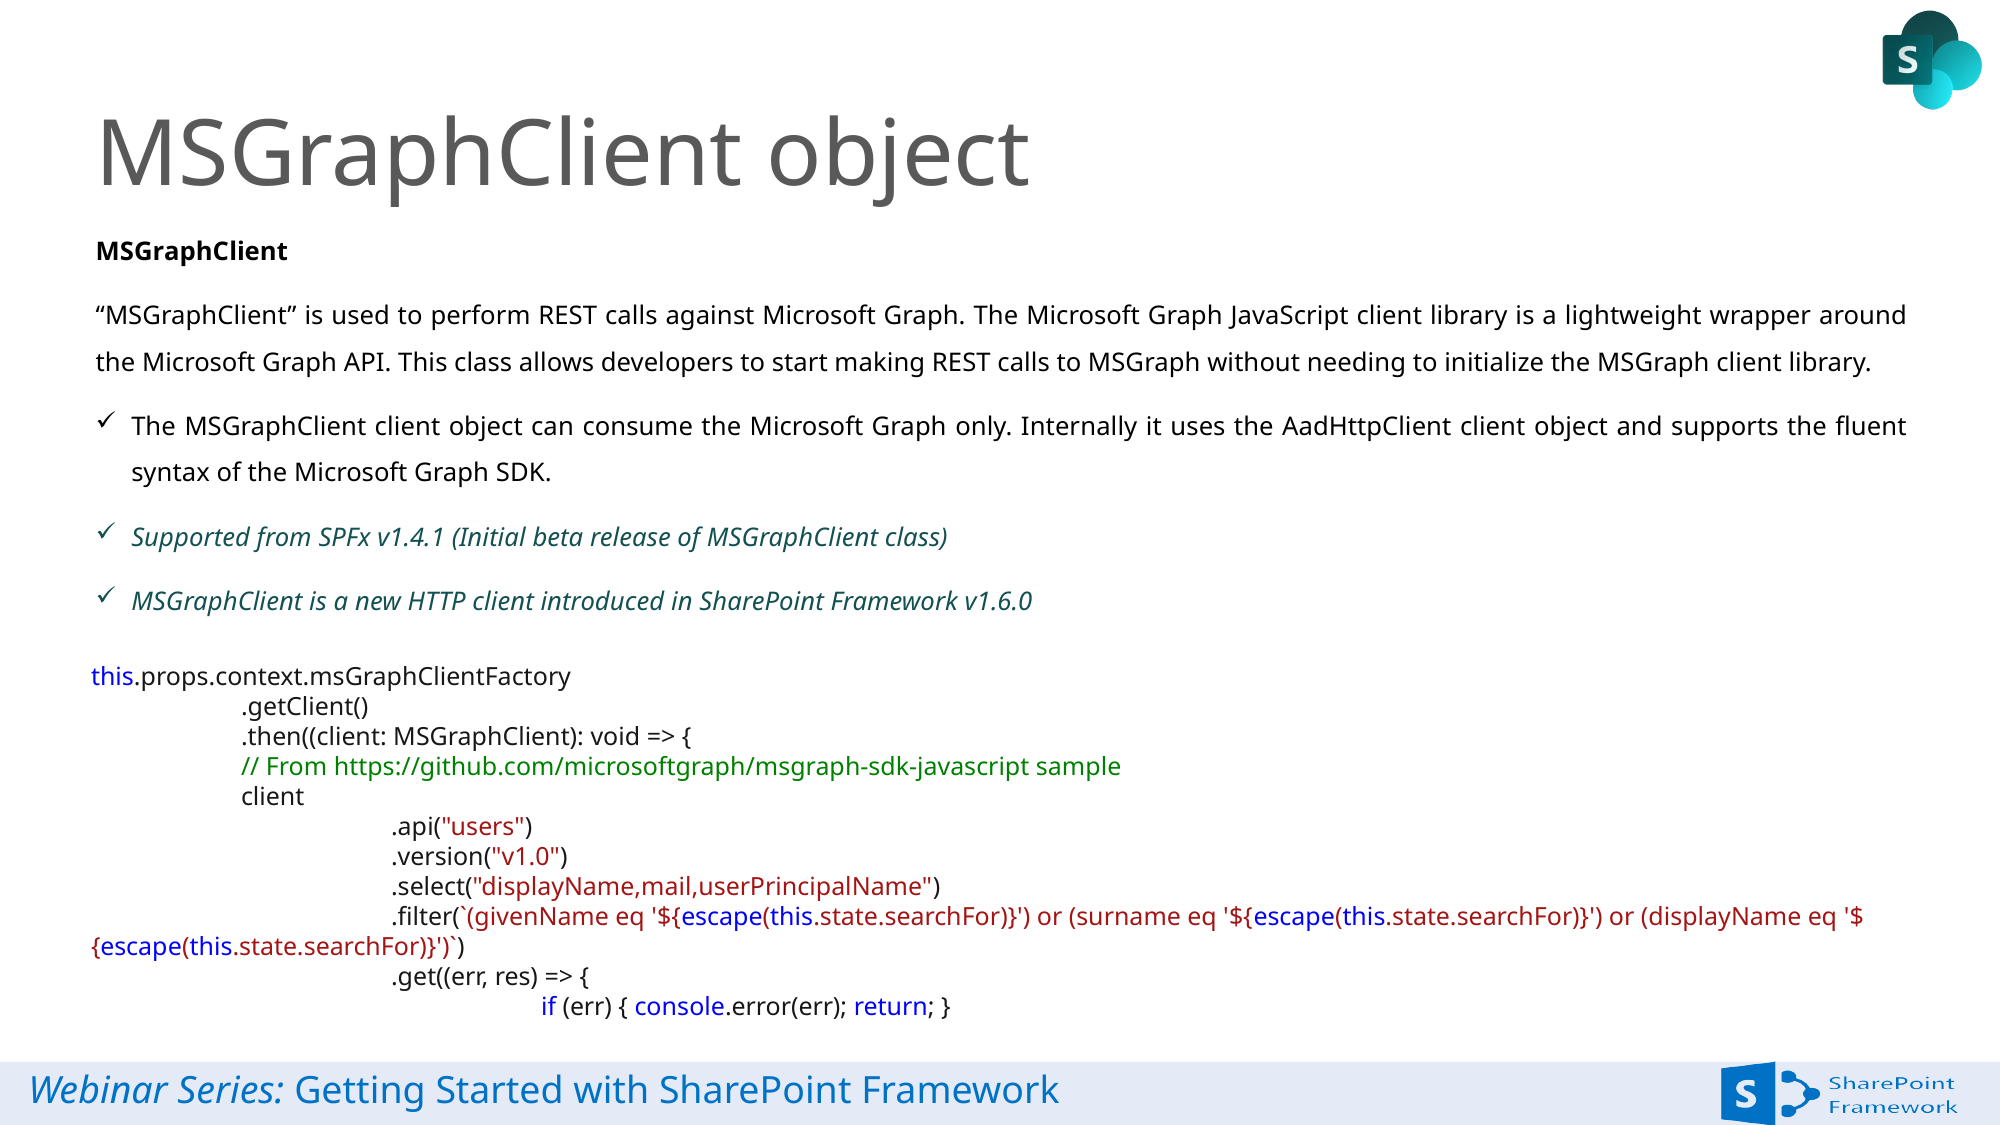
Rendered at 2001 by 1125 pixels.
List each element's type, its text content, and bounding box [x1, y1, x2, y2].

title MSGraphClient object [80, 47, 1806, 211]
text_box this.props.context.msGraphClientFactory .getClient() .then((client: MSGraphClient): void => { // From https://github.com/microsoftgraph/msgraph-sdk-javascript sample client .api("users") .version("v1.0") .select("displayName,mail,userPrincipalName") .filter(`(givenName eq '${escape(this.state.searchFor)}') or (surname eq '${escape(this.state.searchFor)}') or (displayName eq '${escape(this.state.searchFor)}')`) .get((err, res) => { if (err) { console.error(err); return; } [76, 653, 1976, 1028]
picture [1881, 9, 1984, 111]
picture [0, 1057, 2000, 1125]
list MSGraphClient “MSGraphClient” is used to perform REST calls against Microsoft Graph. The Microsoft Graph JavaScript client library is a lightweight wrapper around the Microsoft Graph API. This class allows developers to start making REST calls to MSGraph without needing to initialize the MSGraph client library. The MSGraphClient client object can consume the Microsoft Graph only. Internally it uses the AadHttpClient client object and supports the fluent syntax of the Microsoft Graph SDK. Supported from SPFx v1.4.1 (Initial beta release of MSGraphClient class) MSGraphClient is a new HTTP client introduced in SharePoint Framework v1.6.0 [80, 211, 1924, 653]
